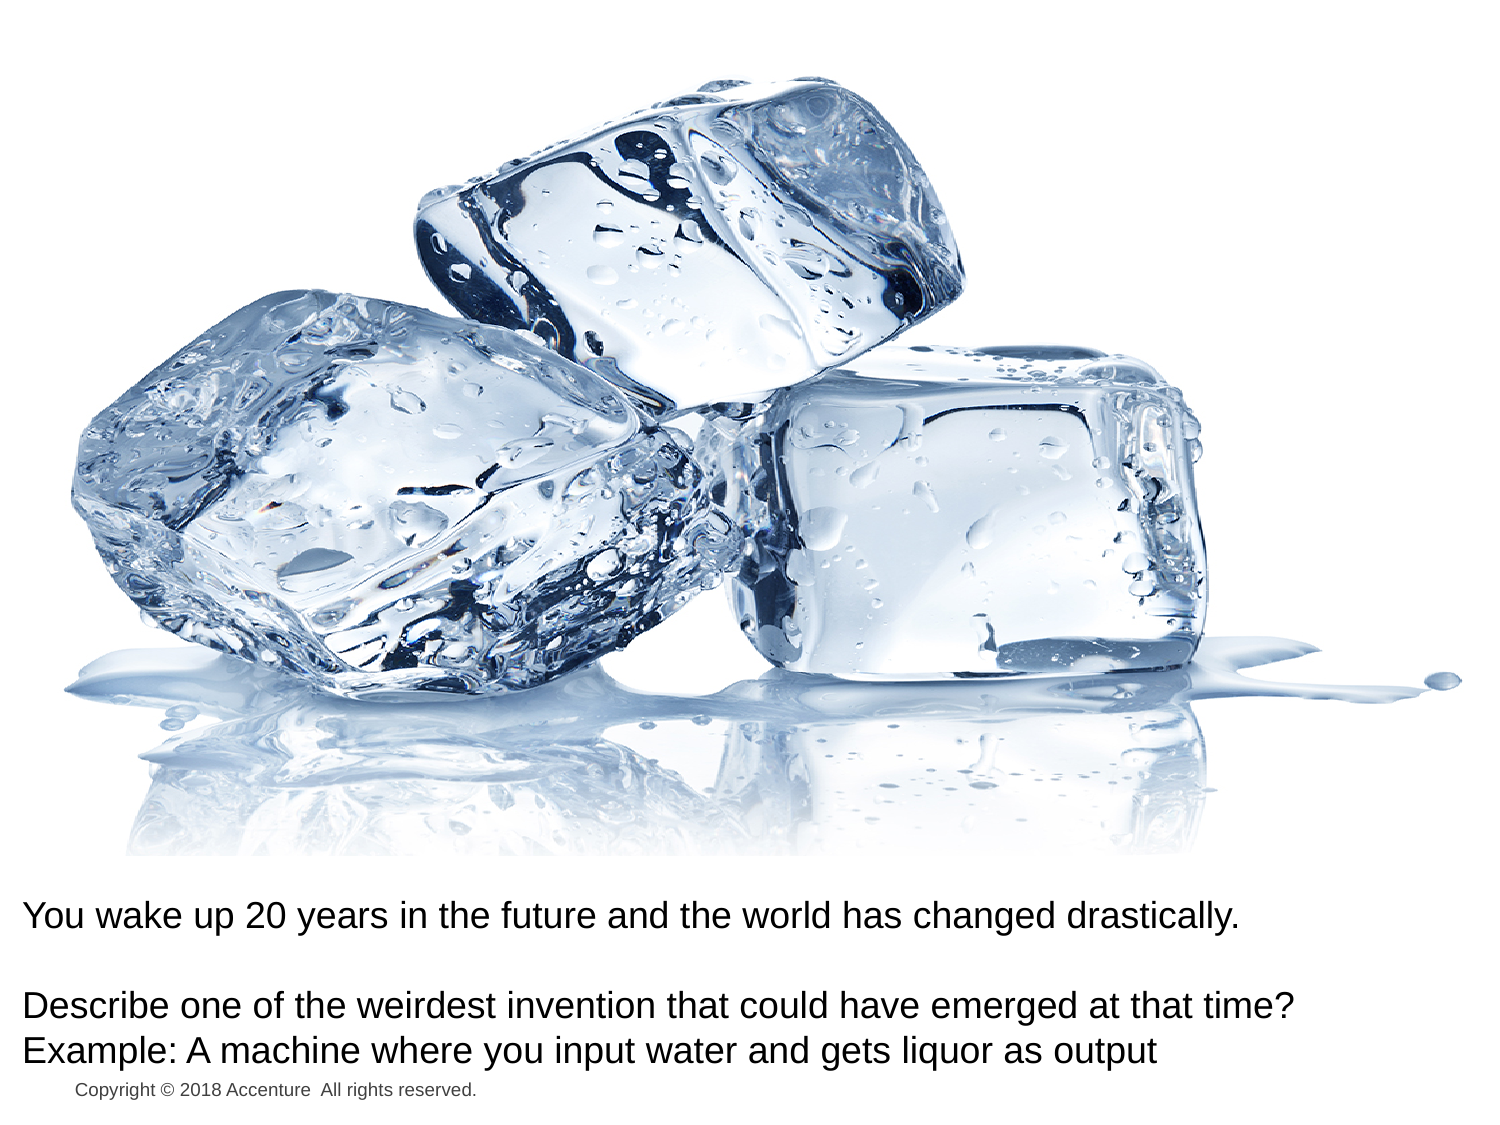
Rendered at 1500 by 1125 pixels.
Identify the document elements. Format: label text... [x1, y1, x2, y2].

text_box You wake up 20 years in the future and the world has changed drastically. Describe one of the weirdest invention that could have emerged at that time? Example: A machine where you input water and gets liquor as output [7, 883, 1311, 1079]
footer Copyright © 2018 Accenture All rights reserved. [74, 1078, 741, 1100]
picture [0, 0, 1500, 856]
